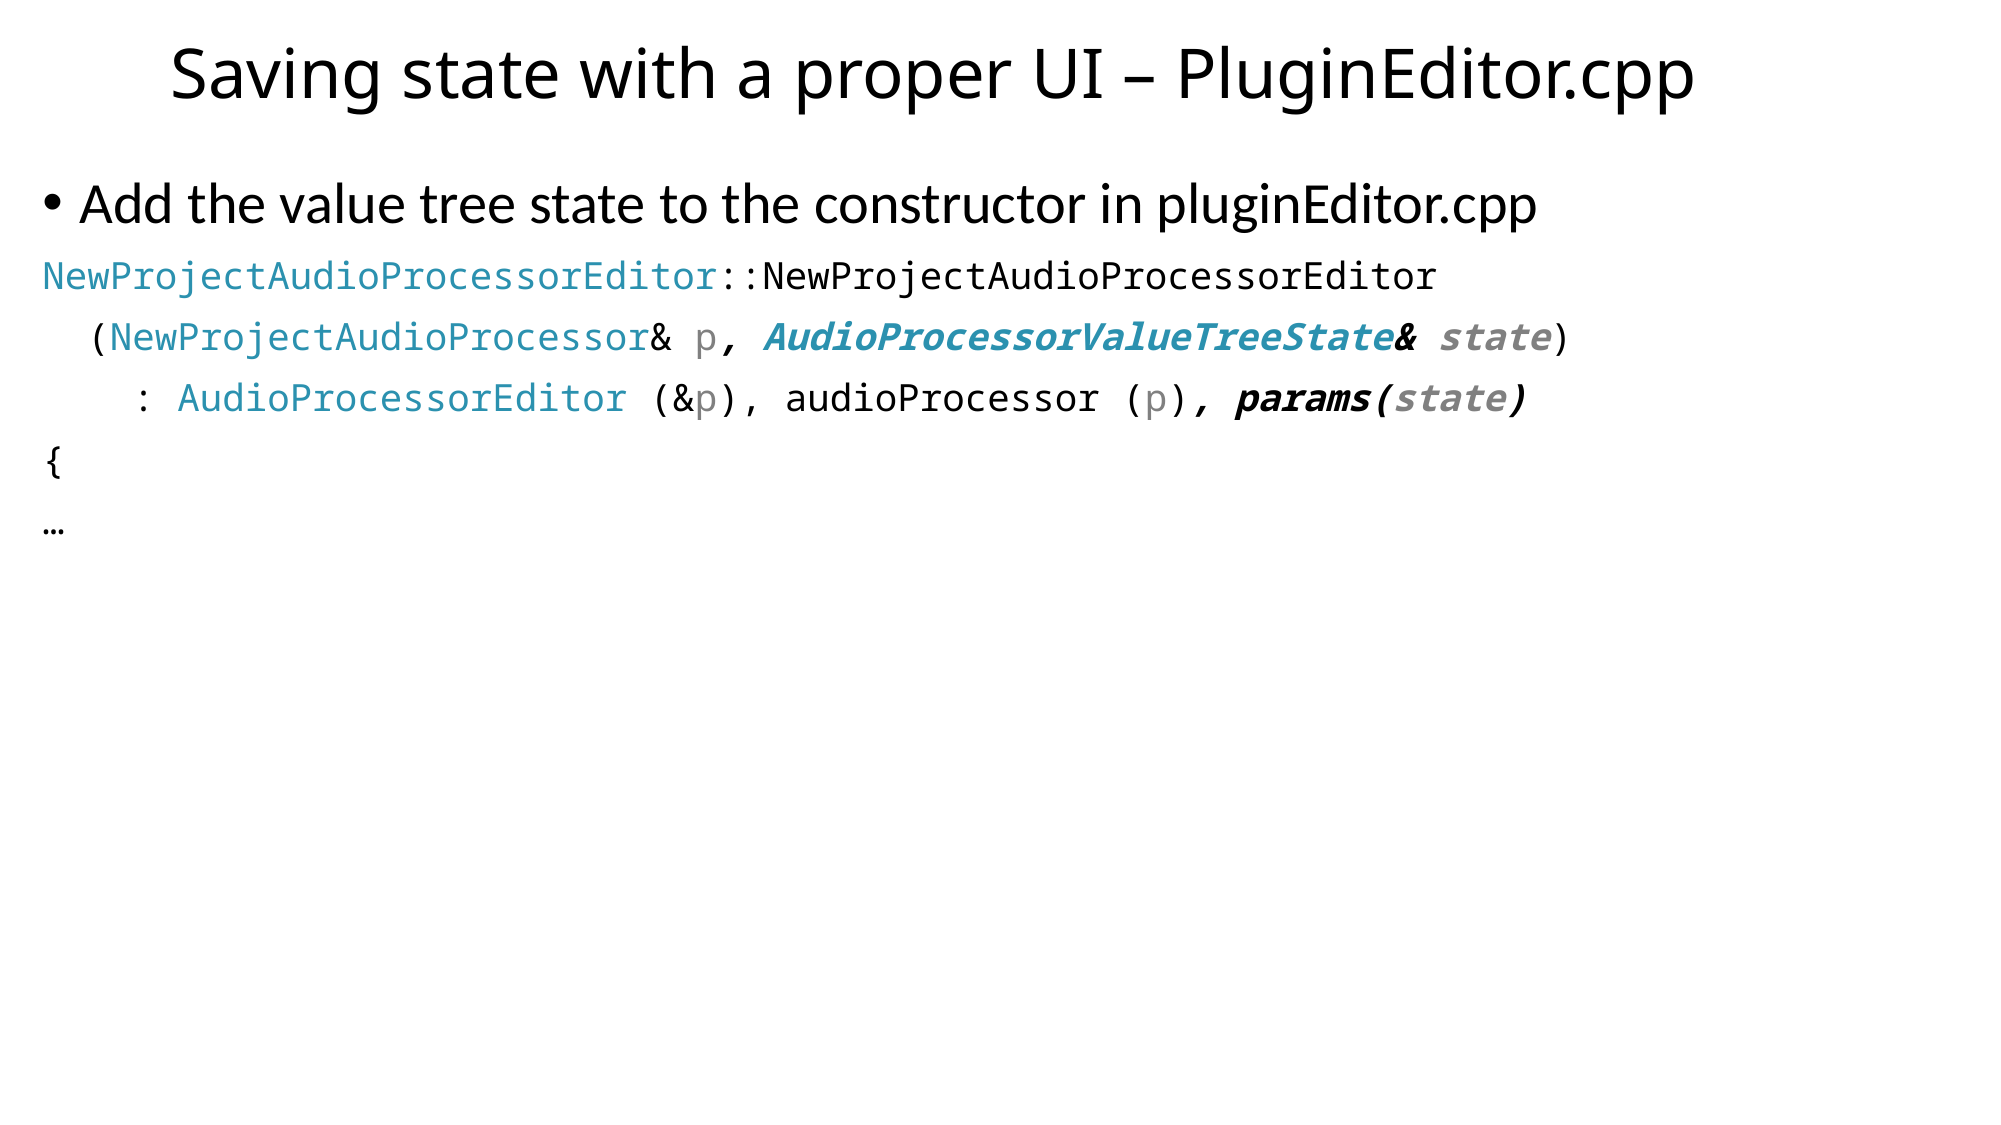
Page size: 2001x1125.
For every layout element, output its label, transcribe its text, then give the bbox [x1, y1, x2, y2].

title Saving state with a proper UI – PluginEditor.cpp [155, 0, 1823, 153]
list Add the value tree state to the constructor in pluginEditor.cpp NewProjectAudioProcessorEditor::NewProjectAudioProcessorEditor (NewProjectAudioProcessor& p, AudioProcessorValueTreeState& state) : AudioProcessorEditor (&p), audioProcessor (p), params(state) { … [27, 165, 1972, 1106]
